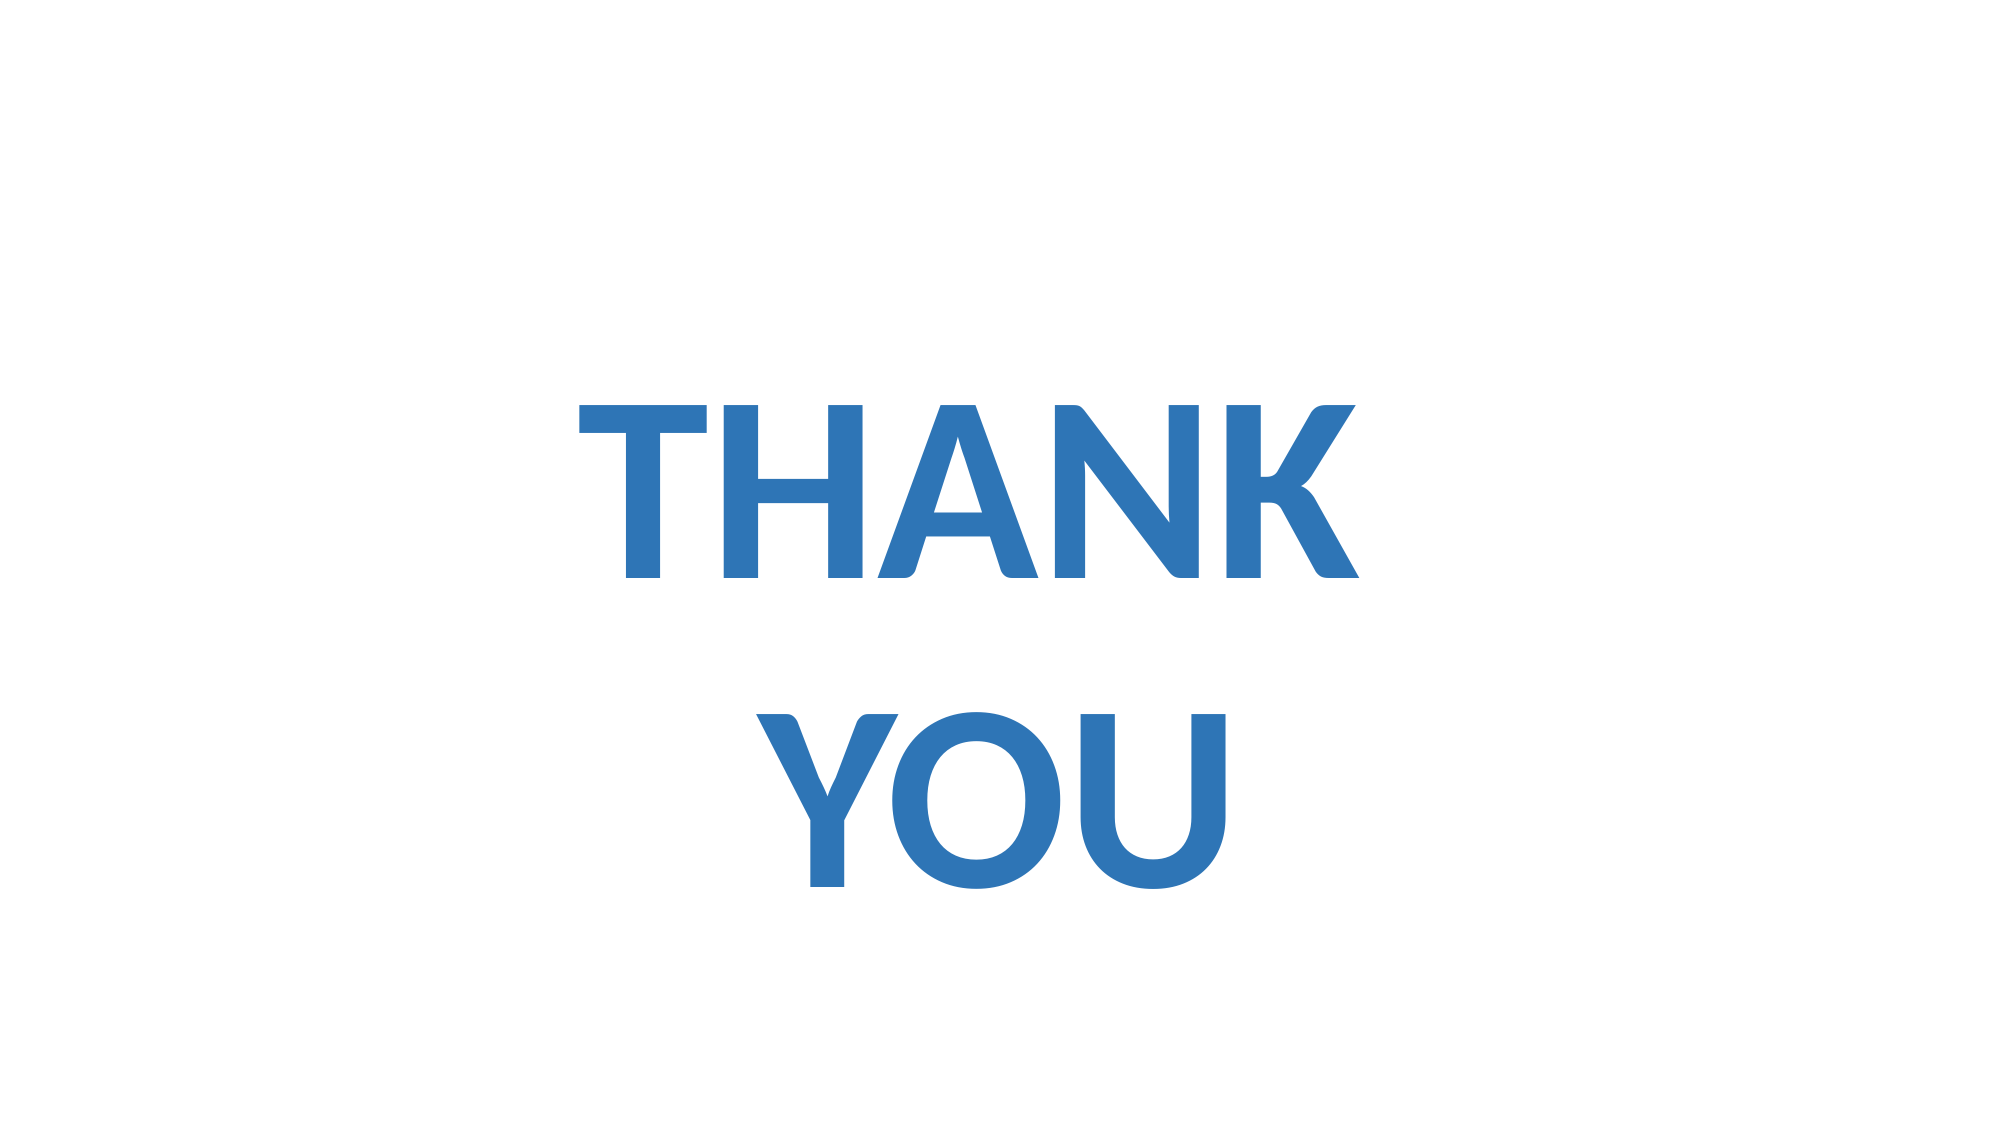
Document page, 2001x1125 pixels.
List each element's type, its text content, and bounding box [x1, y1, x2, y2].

subtitle THANK YOU [0, 0, 2000, 1125]
